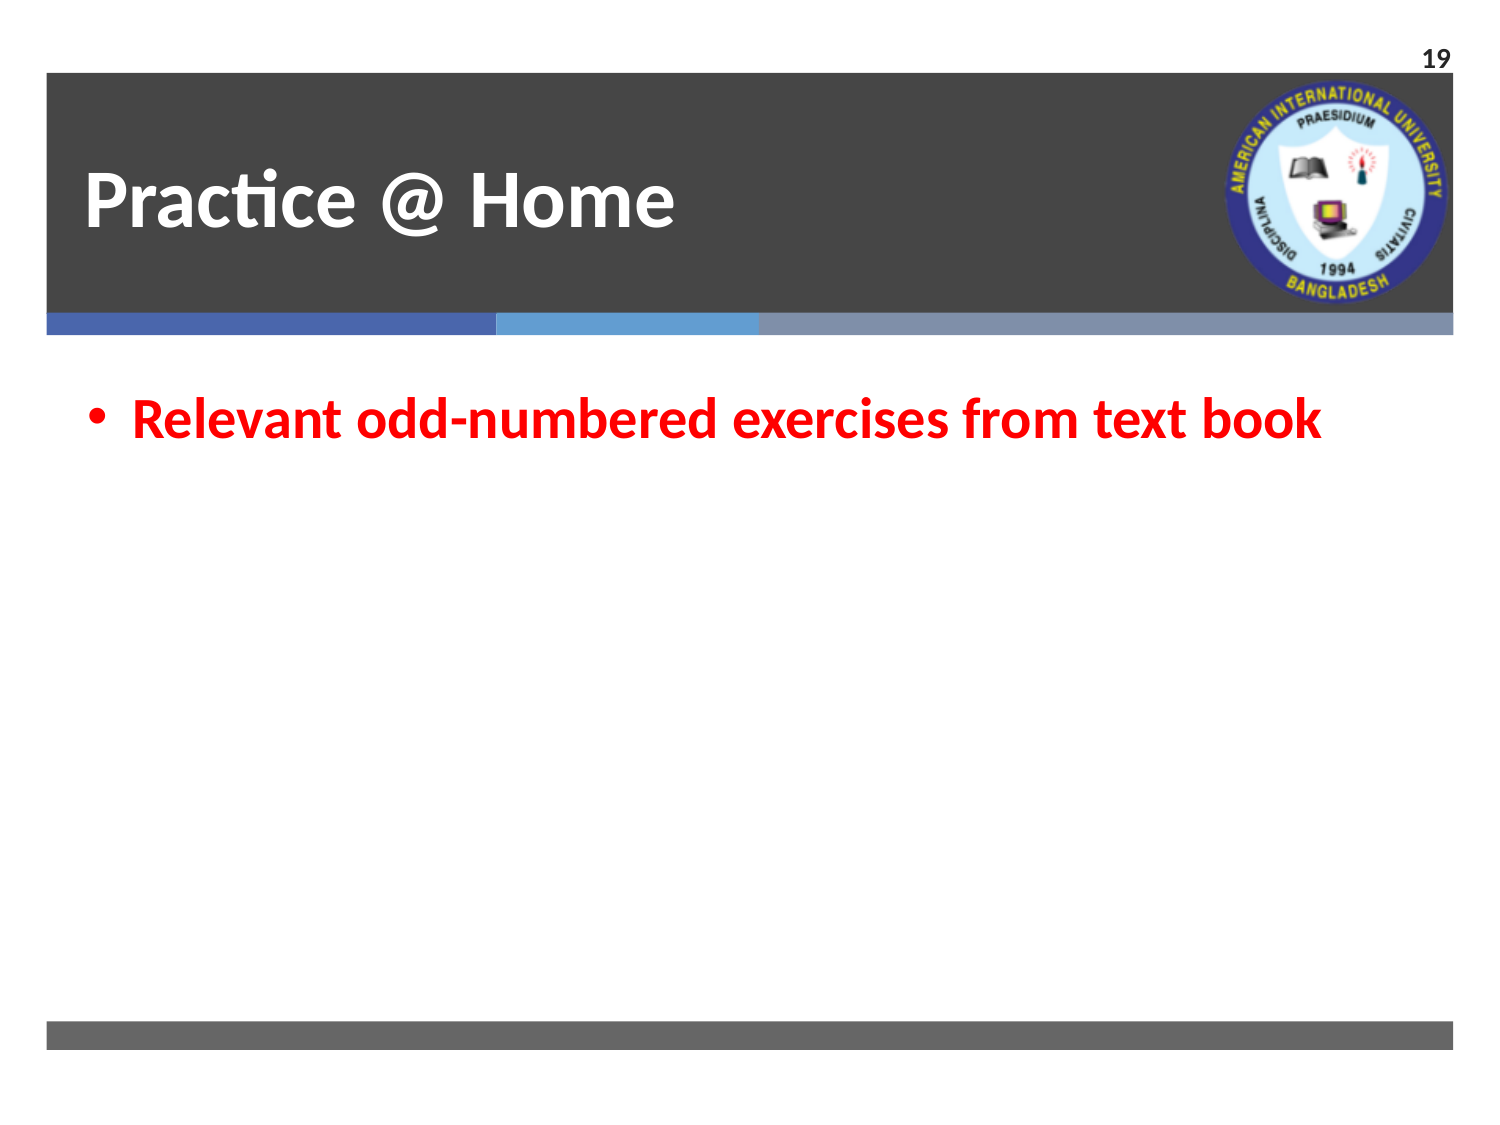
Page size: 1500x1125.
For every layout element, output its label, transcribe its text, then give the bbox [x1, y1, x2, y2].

picture [1220, 75, 1454, 310]
title Practice @ Home [69, 73, 1351, 253]
text_box Relevant odd-numbered exercises from text book [72, 373, 1339, 458]
slide_number 19 [1362, 27, 1466, 87]
